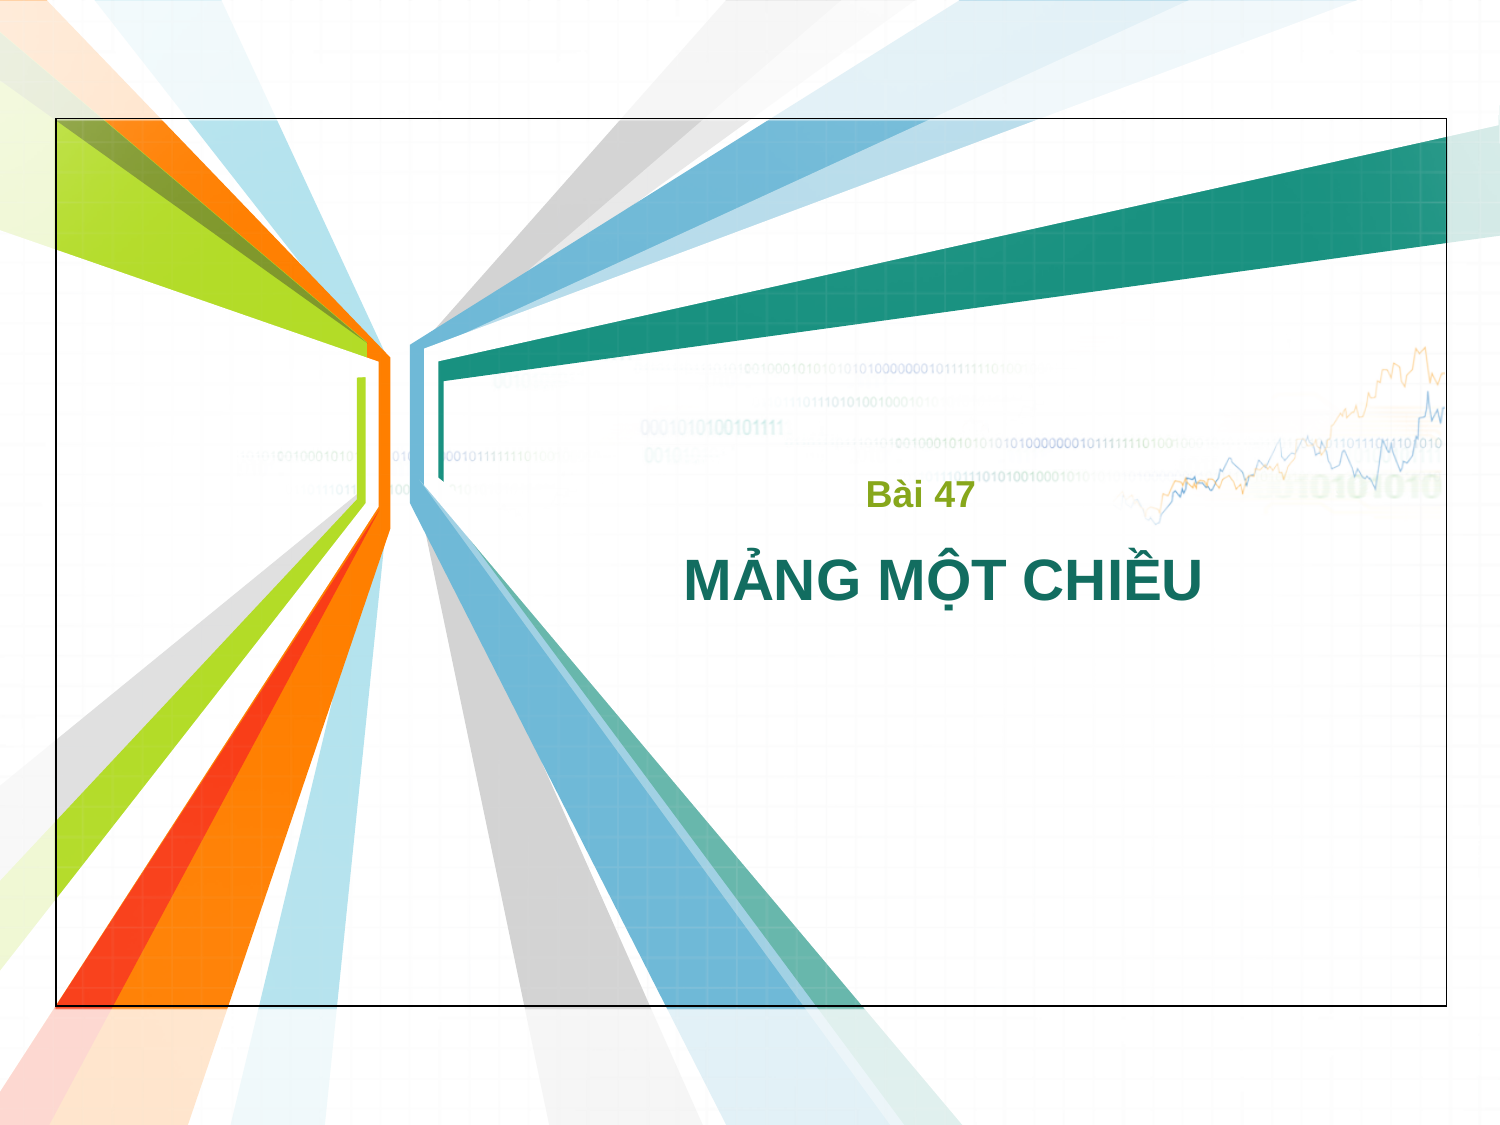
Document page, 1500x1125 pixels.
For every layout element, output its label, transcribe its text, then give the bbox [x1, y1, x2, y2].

picture [0, 0, 1500, 1125]
title MẢNG MỘT CHIỀU [437, 504, 1451, 651]
text_box Bài 47 [850, 462, 991, 523]
